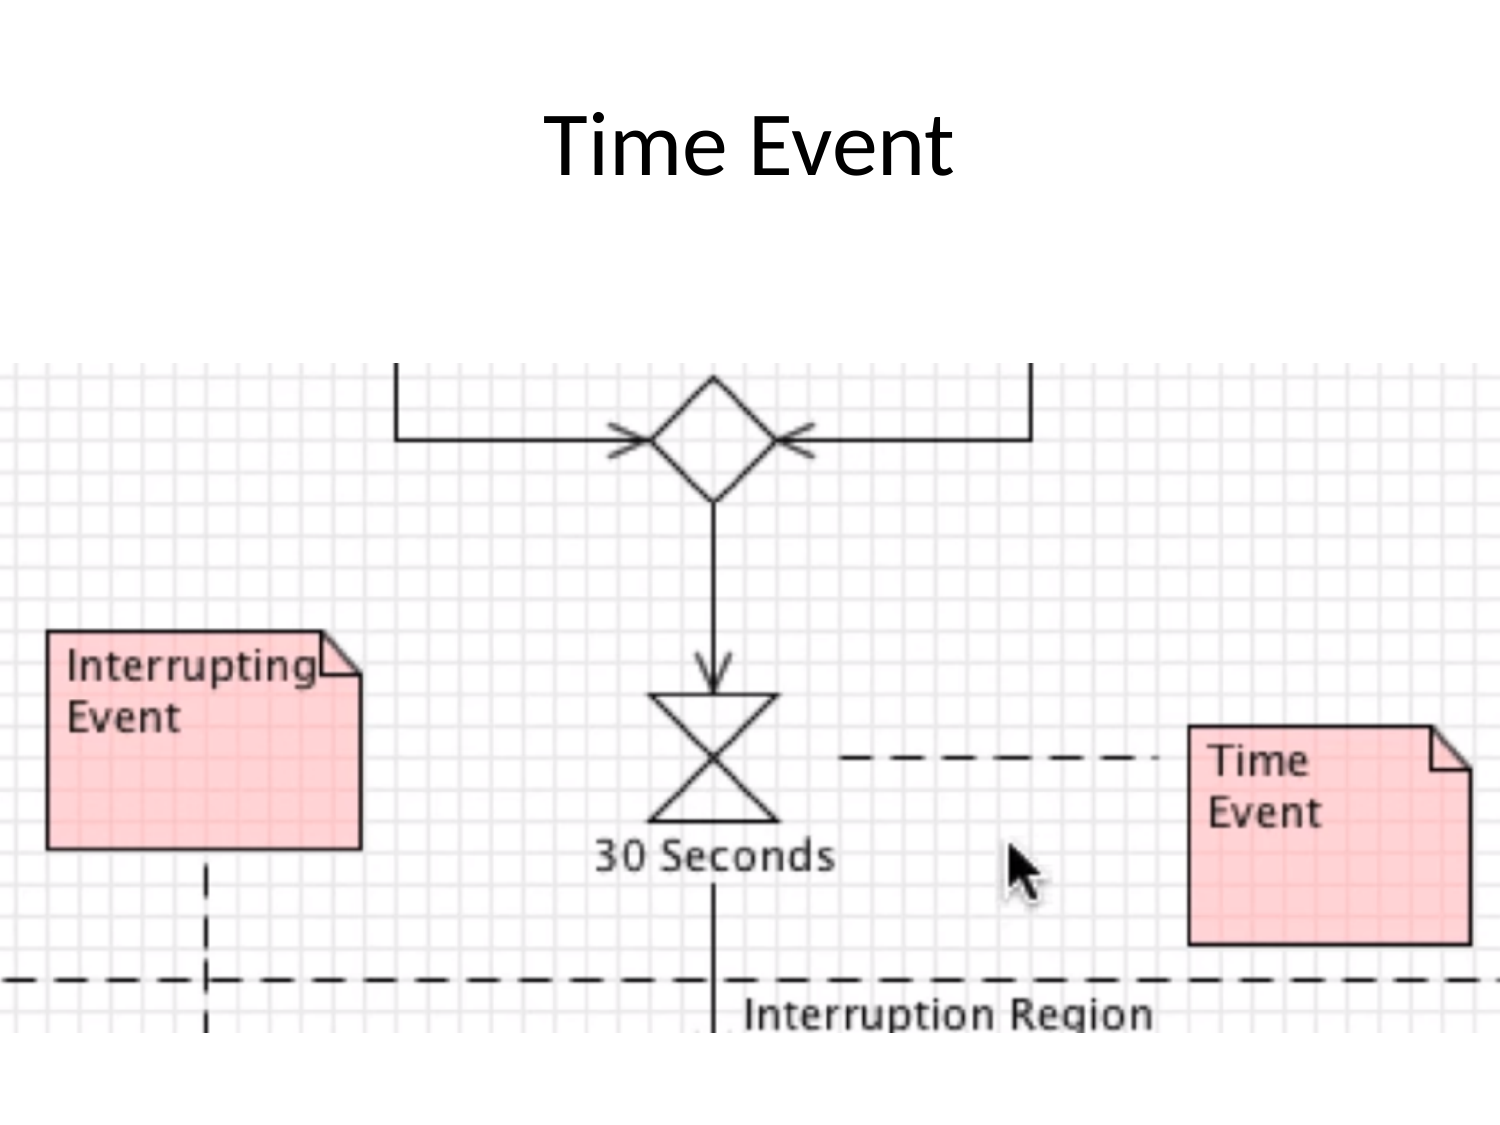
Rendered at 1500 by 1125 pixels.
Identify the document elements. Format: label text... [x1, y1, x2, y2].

title Time Event [75, 45, 1425, 233]
picture [0, 363, 1500, 1034]
